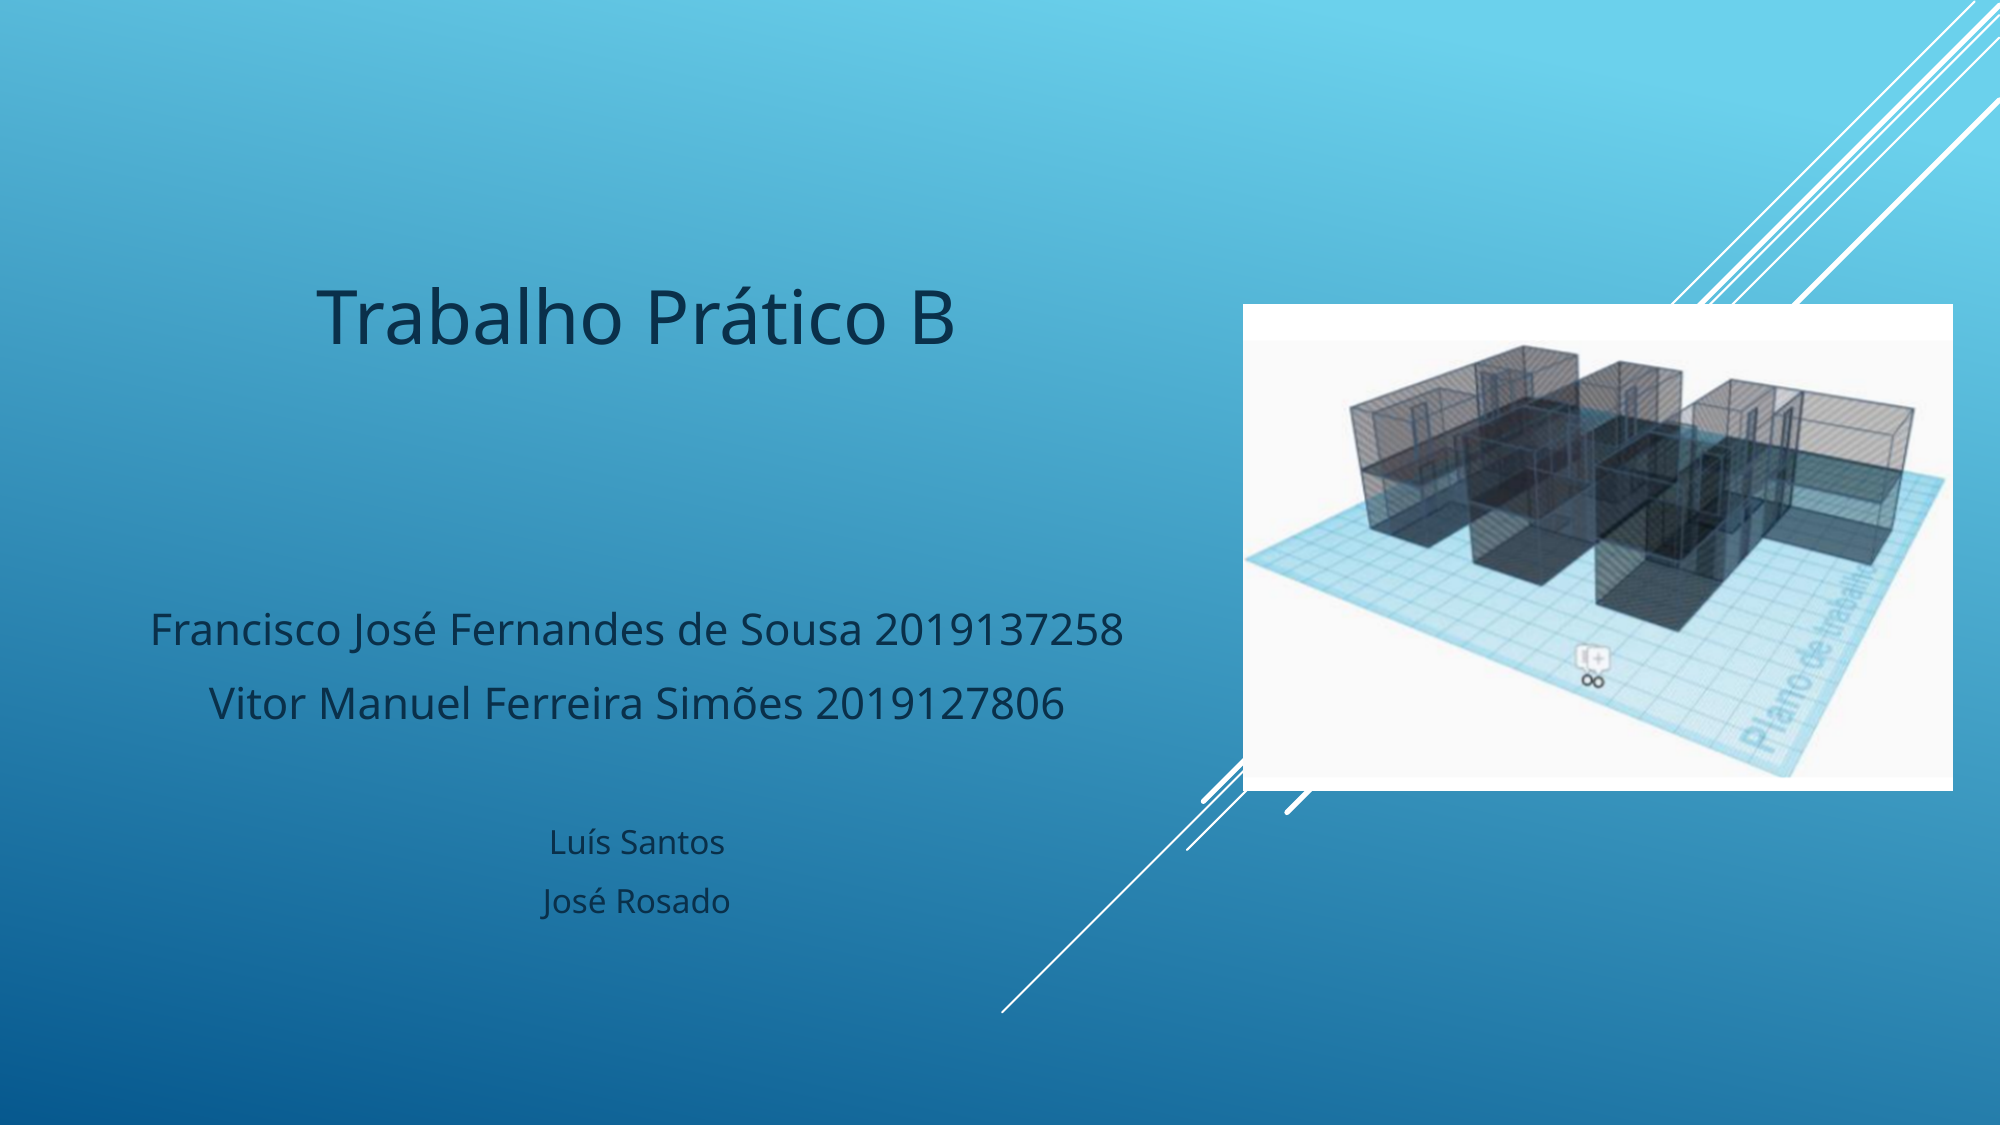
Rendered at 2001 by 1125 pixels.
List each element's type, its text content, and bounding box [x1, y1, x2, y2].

picture [1243, 303, 1953, 791]
subtitle Trabalho Prático B Francisco José Fernandes de Sousa 2019137258 Vitor Manuel Ferreira Simões 2019127806 Luís Santos José Rosado [112, 262, 1163, 950]
